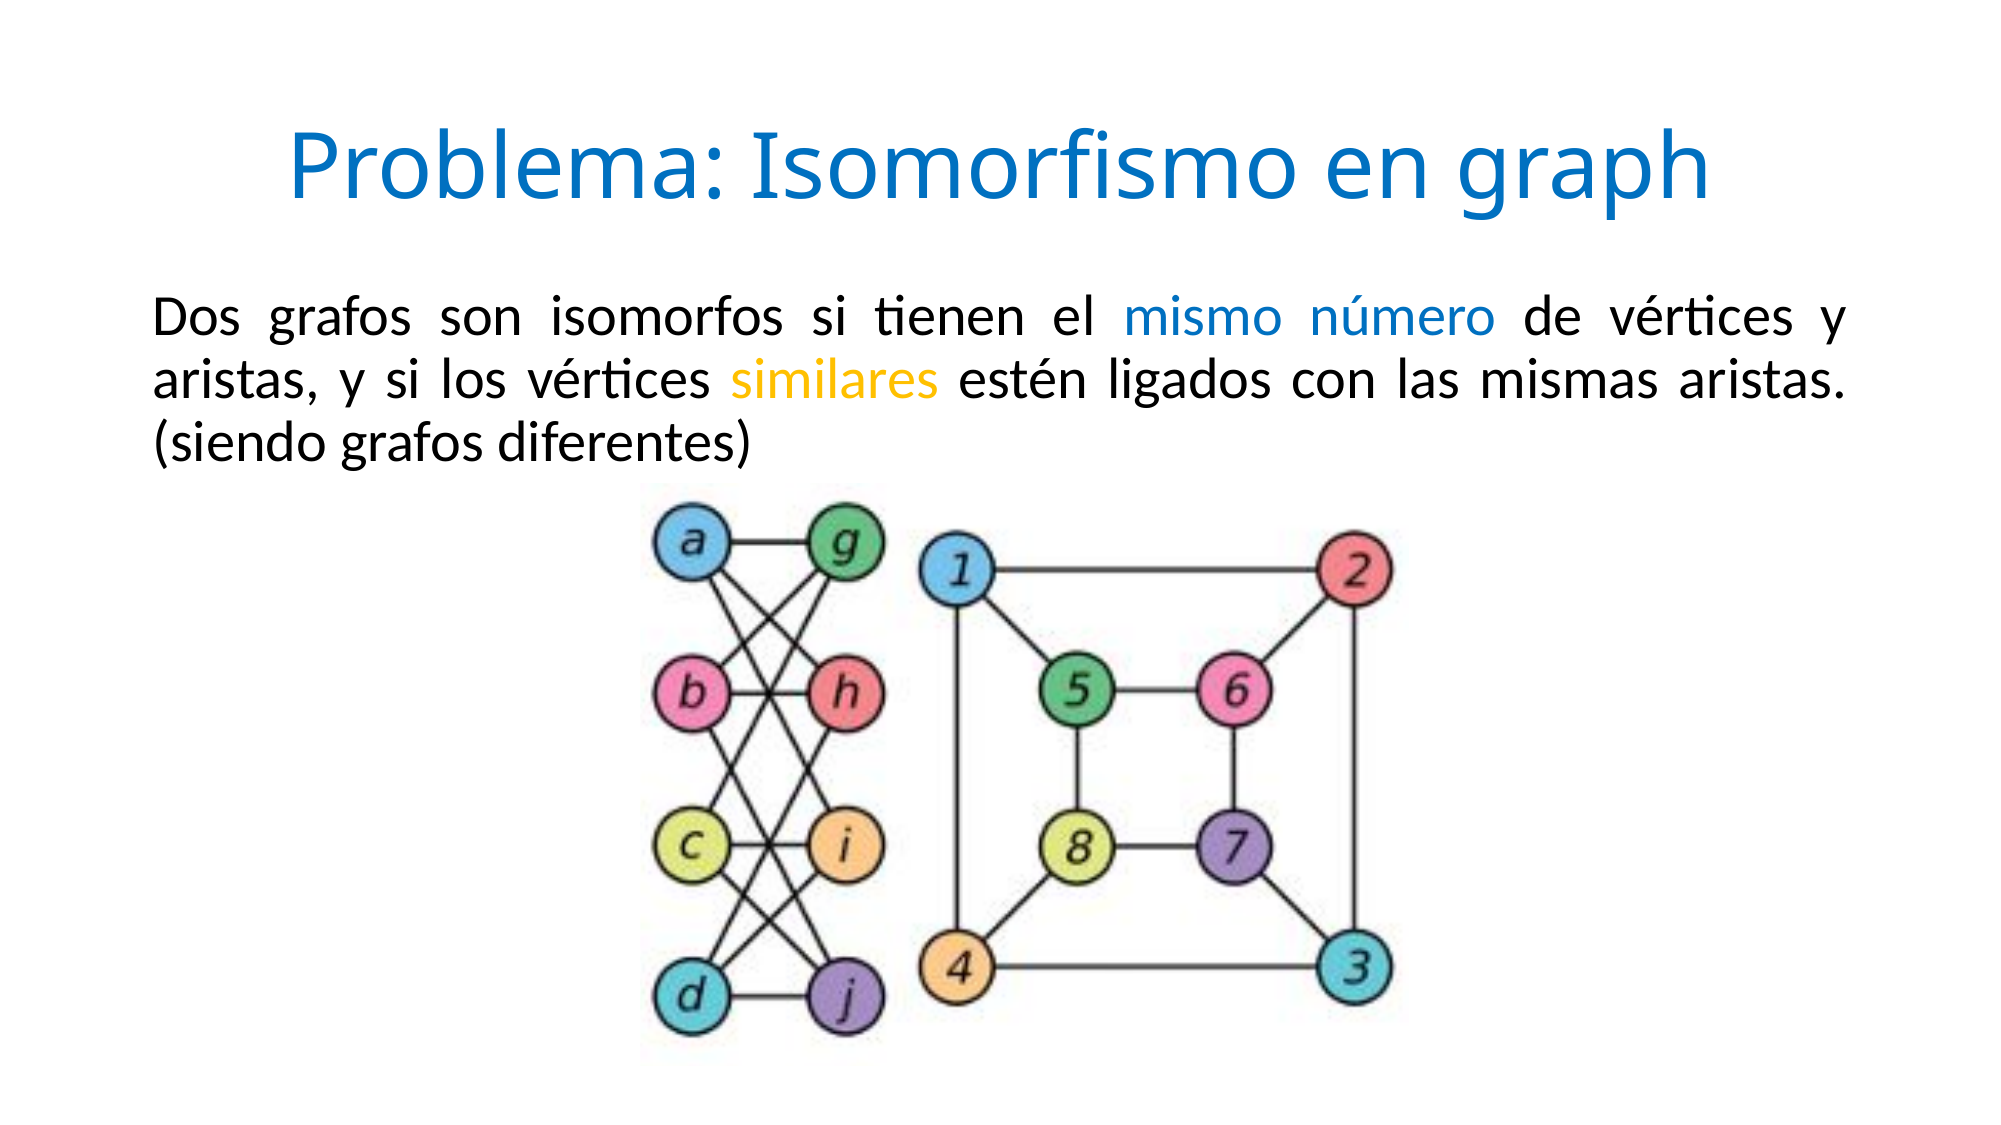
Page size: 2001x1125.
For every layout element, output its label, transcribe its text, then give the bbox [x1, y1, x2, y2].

title Problema: Isomorfismo en graph [137, 59, 1863, 277]
list Dos grafos son isomorfos si tienen el mismo número de vértices y aristas, y si los vértices similares estén ligados con las mismas aristas. (siendo grafos diferentes) [137, 277, 1863, 992]
picture [640, 483, 1409, 1066]
